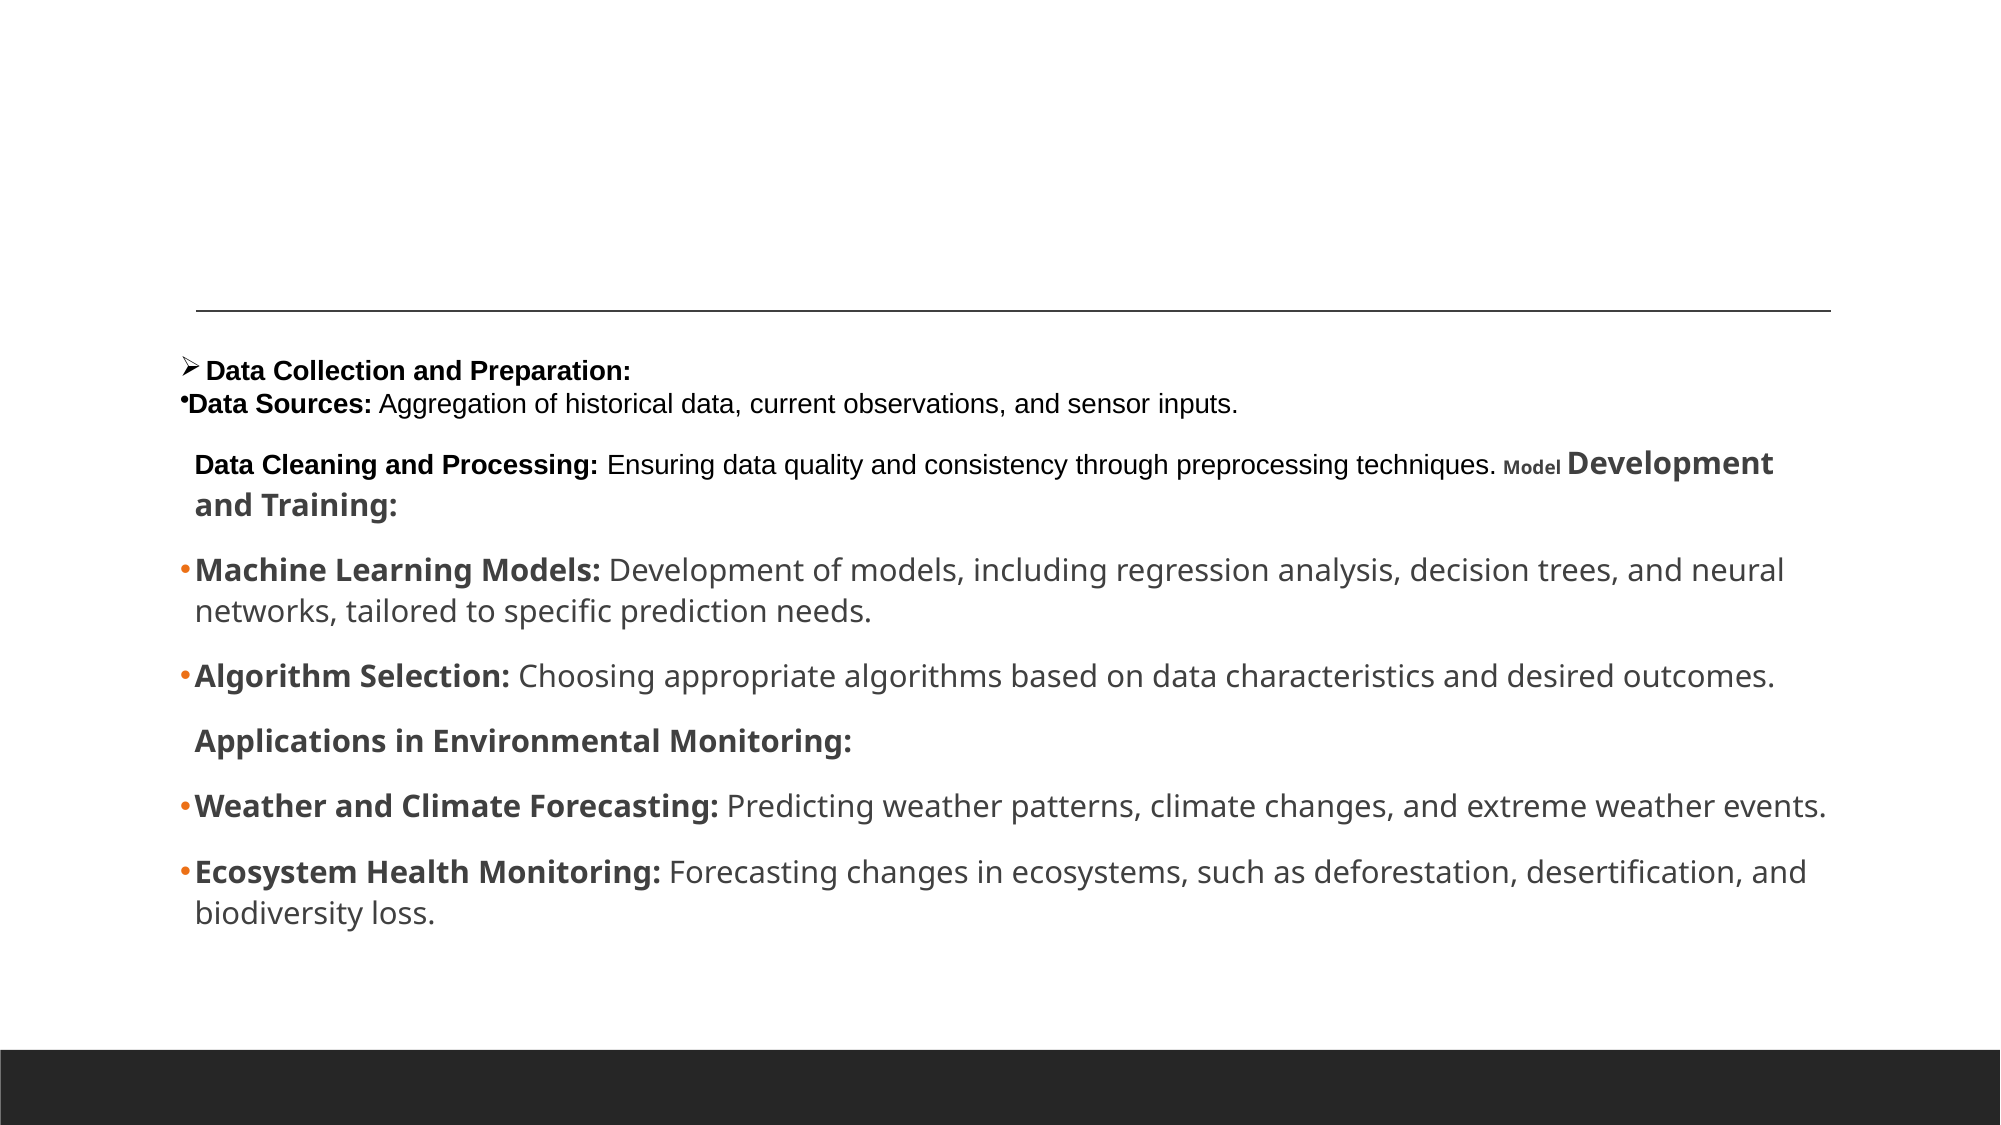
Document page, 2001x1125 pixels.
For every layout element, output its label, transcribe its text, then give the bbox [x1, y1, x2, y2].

list Data Collection and Preparation: Data Sources: Aggregation of historical data, current observations, and sensor inputs. Data Cleaning and Processing: Ensuring data quality and consistency through preprocessing techniques. Model Development and Training: Machine Learning Models: Development of models, including regression analysis, decision trees, and neural networks, tailored to specific prediction needs. Algorithm Selection: Choosing appropriate algorithms based on data characteristics and desired outcomes. Applications in Environmental Monitoring: Weather and Climate Forecasting: Predicting weather patterns, climate changes, and extreme weather events. Ecosystem Health Monitoring: Forecasting changes in ecosystems, such as deforestation, desertification, and biodiversity loss. [180, 345, 1830, 963]
